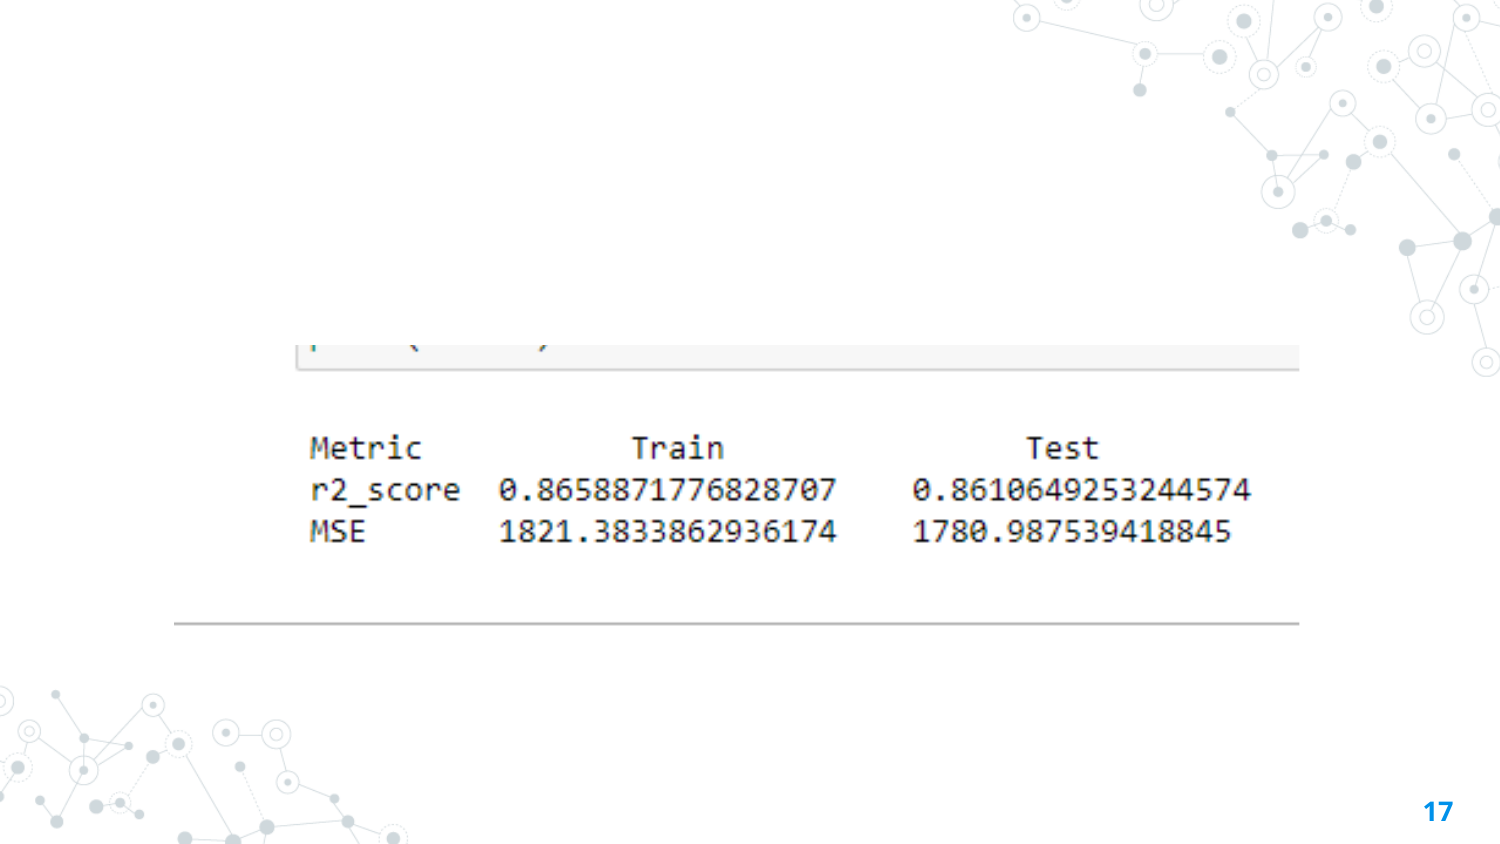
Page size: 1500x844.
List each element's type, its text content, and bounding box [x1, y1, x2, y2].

slide_number 17 [1378, 779, 1469, 844]
picture [0, 0, 1500, 844]
